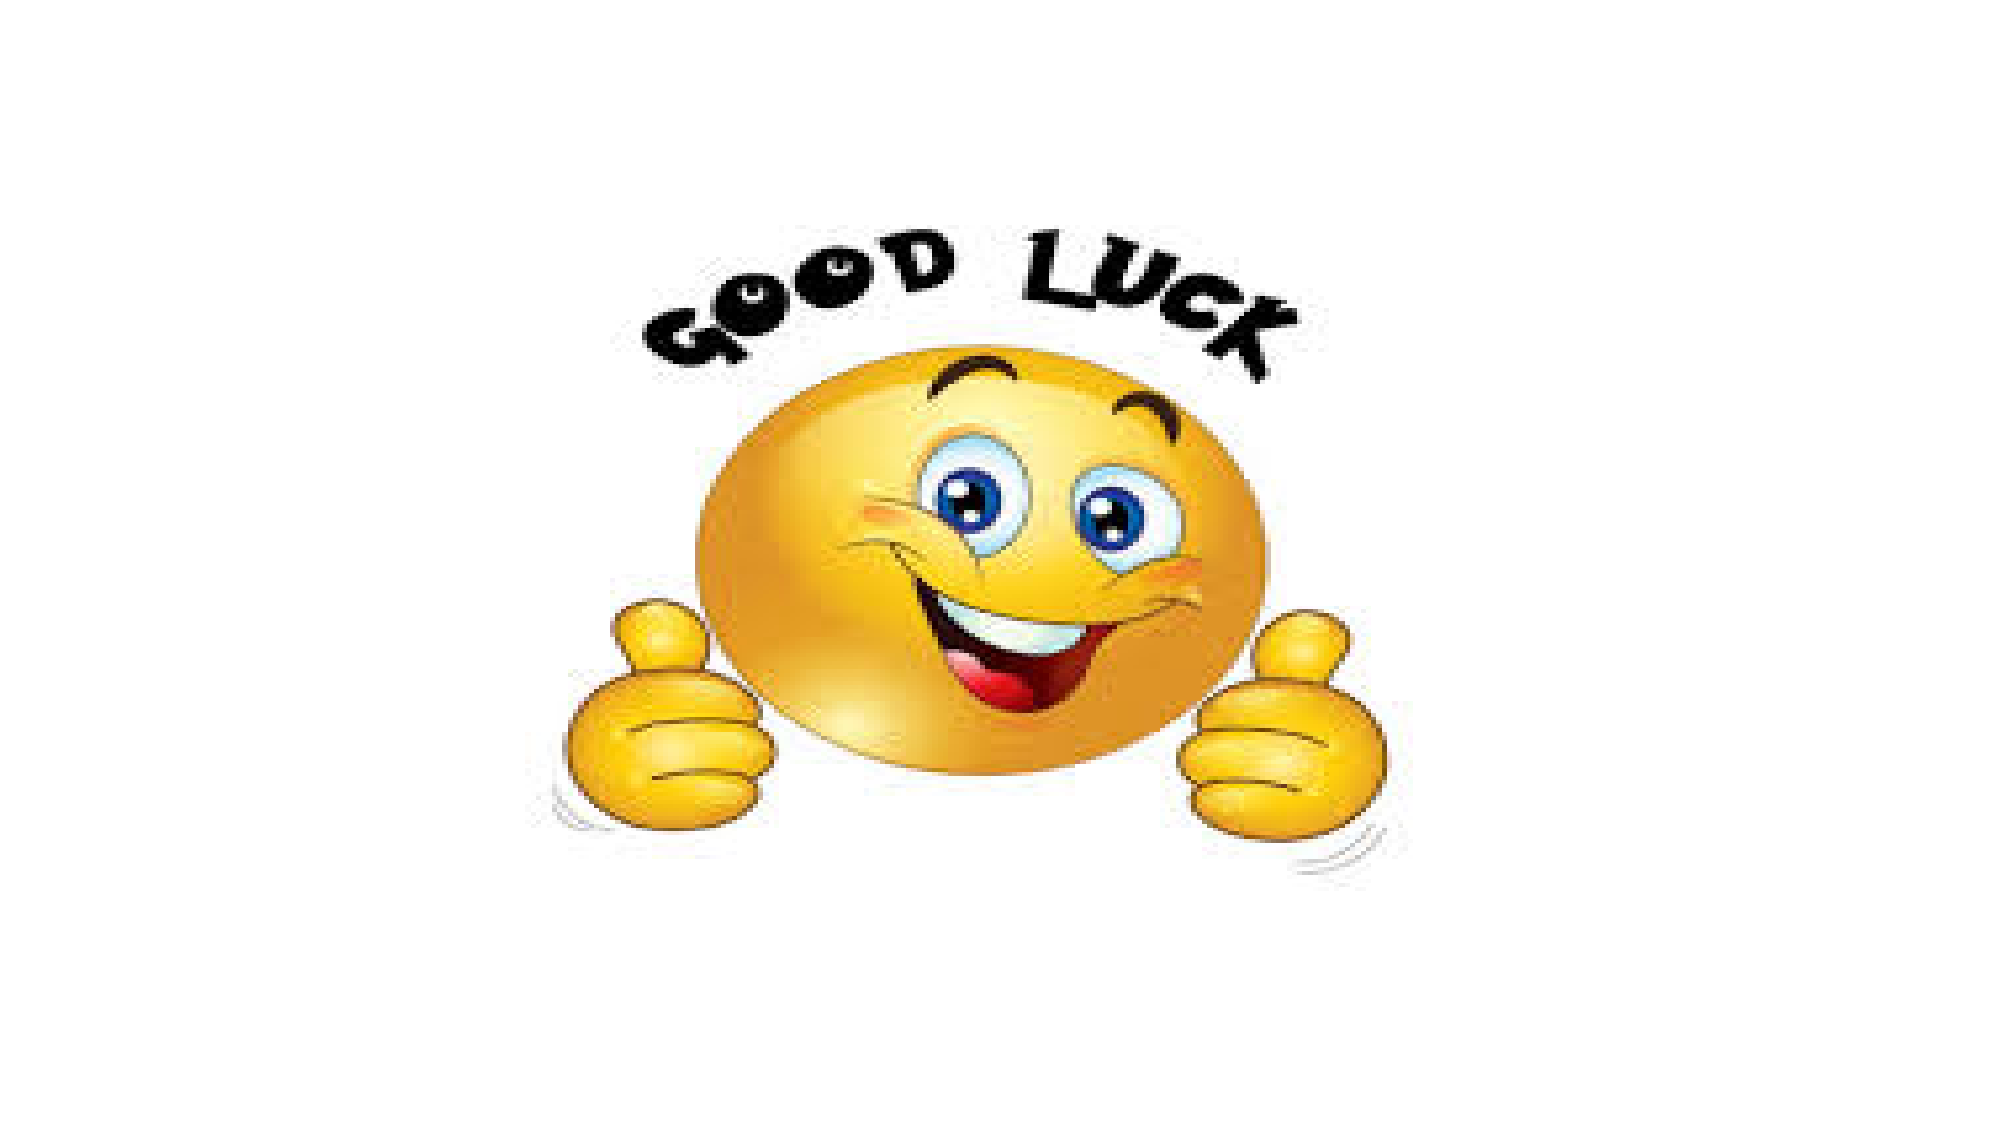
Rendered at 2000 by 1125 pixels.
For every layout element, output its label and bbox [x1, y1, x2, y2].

list [399, 162, 1584, 1055]
